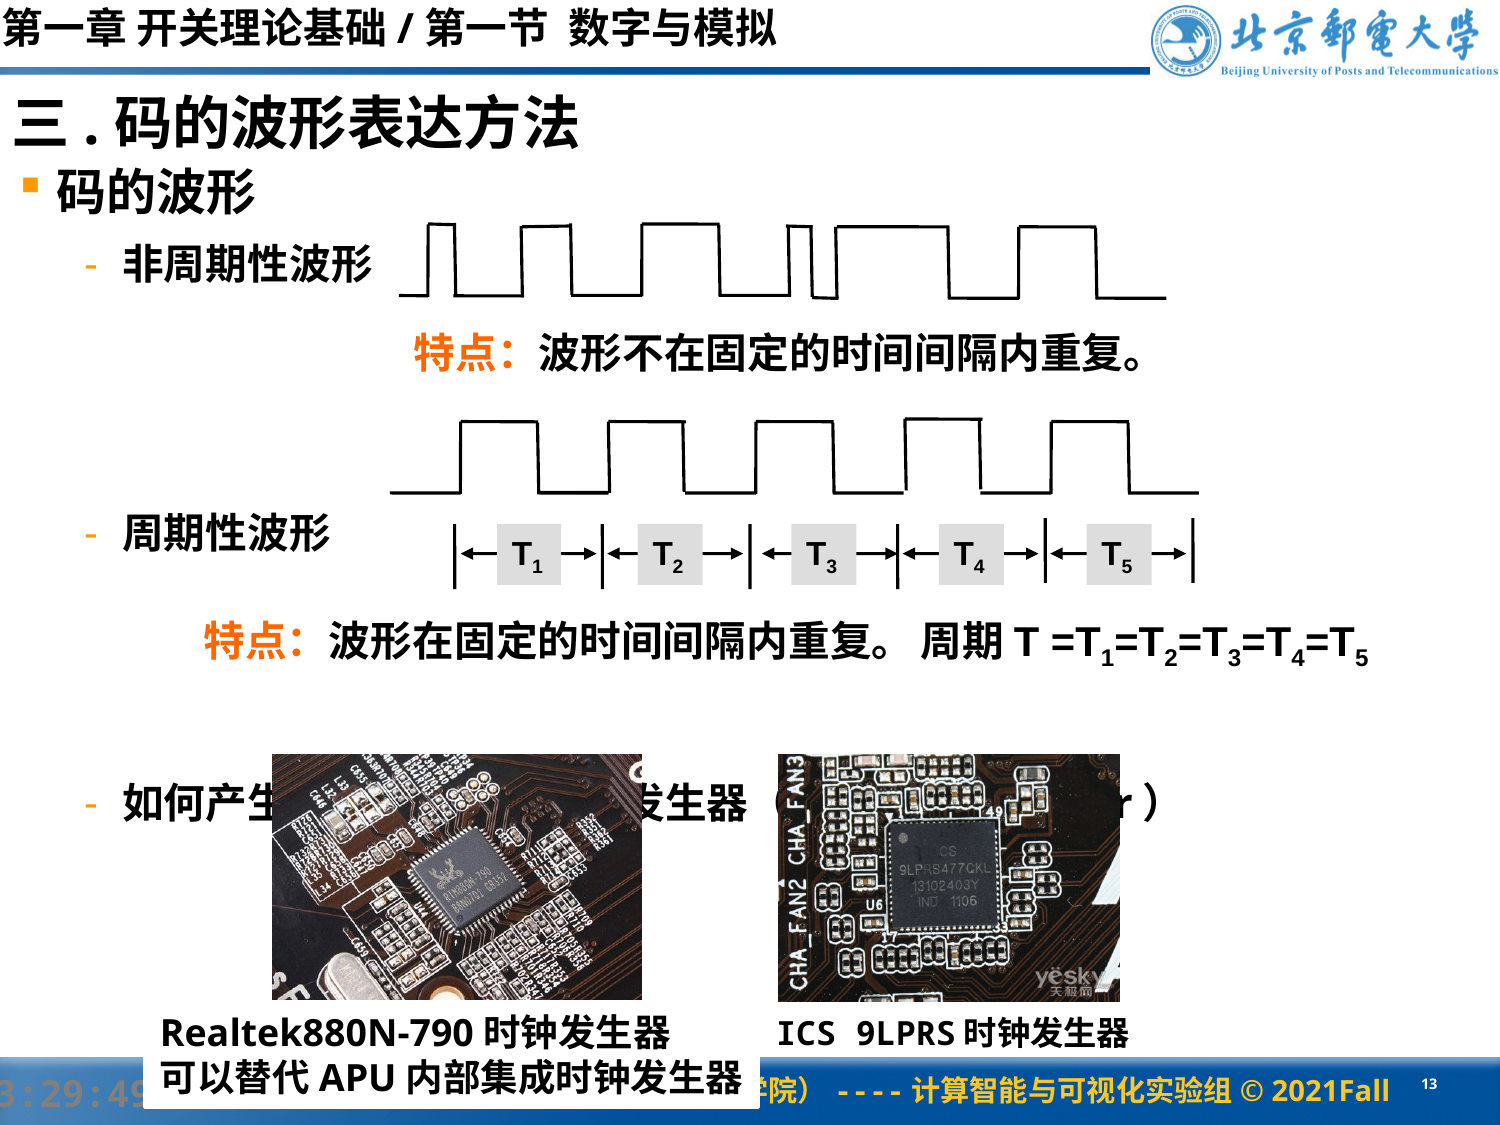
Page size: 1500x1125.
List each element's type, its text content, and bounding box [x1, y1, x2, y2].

text_box 三.码的波形表达方法 [11, 89, 1481, 149]
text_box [902, 517, 1046, 584]
list 码的波形 非周期性波形 周期性波形 如何产生周期性波形？时钟发生器（Clock generator） [19, 163, 1474, 1043]
picture [0, 1057, 1500, 1125]
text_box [398, 222, 1167, 300]
picture [0, 5, 1500, 78]
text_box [606, 523, 751, 590]
picture [271, 754, 643, 1002]
picture [778, 754, 1120, 1002]
text_box 特点：波形在固定的时间间隔内重复。 [188, 606, 905, 673]
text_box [761, 523, 899, 590]
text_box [1049, 517, 1194, 584]
text_box Realtek880N-790时钟发生器 可以替代APU内部集成时钟发生器 [143, 1000, 760, 1109]
text_box 周期T =T1=T2=T3=T4=T5 [905, 606, 1408, 679]
text_box 特点：波形不在固定的时间间隔内重复。 [398, 318, 1297, 385]
text_box ICS 9LPRS时钟发生器 [761, 1005, 1145, 1060]
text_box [454, 523, 603, 590]
text_box 第一章 开关理论基础/第一节 数字与模拟 [1, 4, 796, 62]
picture [0, 1085, 11, 1103]
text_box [389, 417, 1200, 495]
table_cell 31 [900, 523, 1192, 587]
